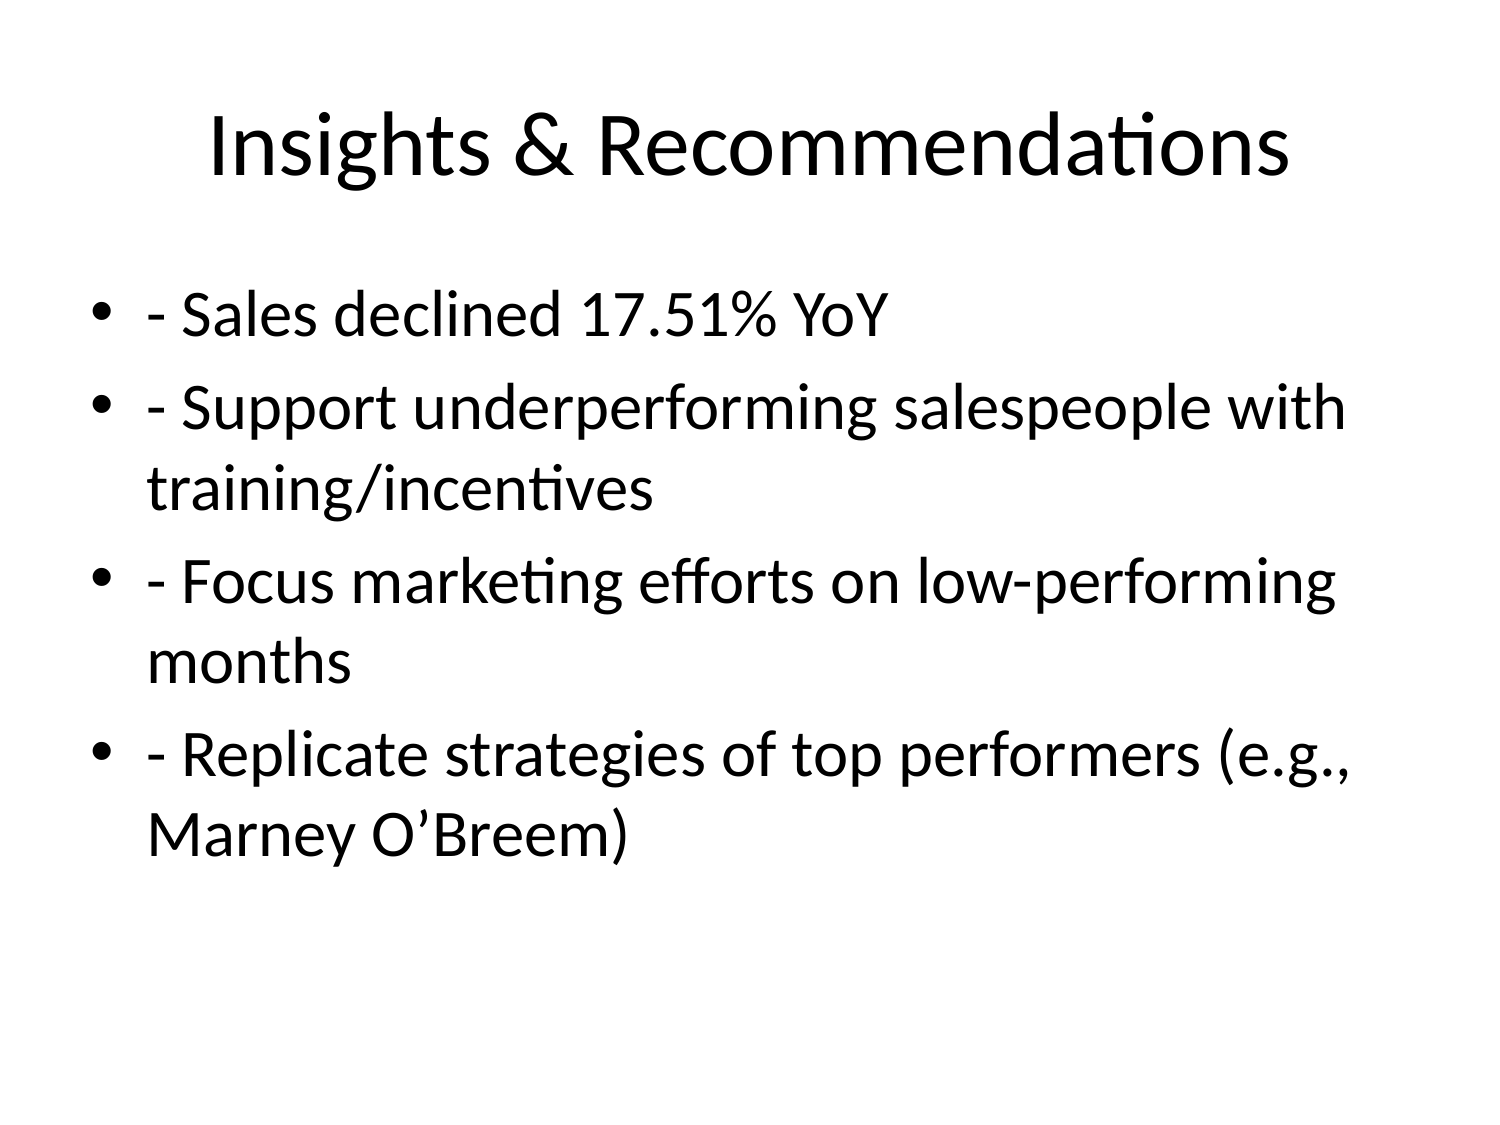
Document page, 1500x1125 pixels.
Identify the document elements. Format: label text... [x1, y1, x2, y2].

list - Sales declined 17.51% YoY - Support underperforming salespeople with training/incentives - Focus marketing efforts on low-performing months - Replicate strategies of top performers (e.g., Marney O’Breem) [75, 262, 1425, 1005]
title Insights & Recommendations [75, 45, 1425, 233]
